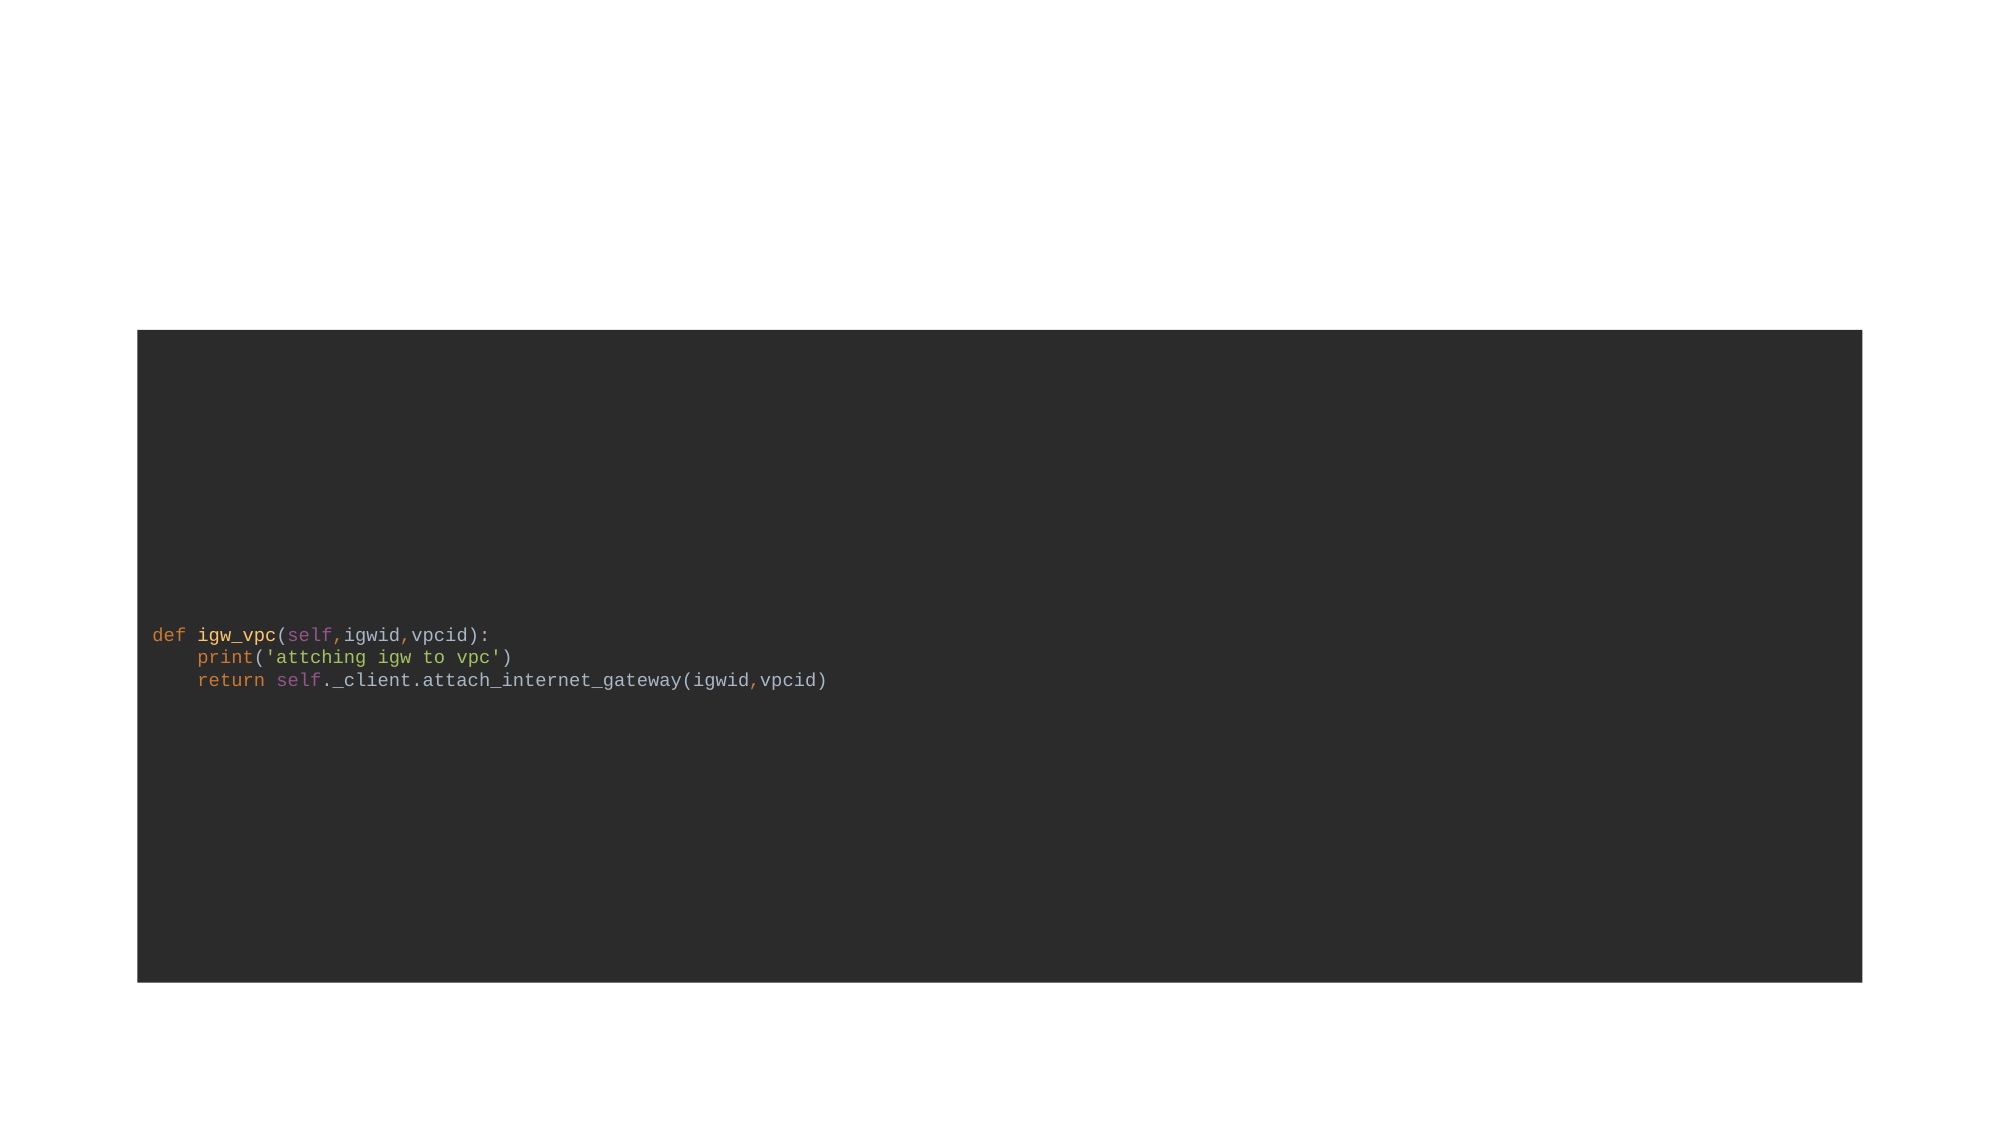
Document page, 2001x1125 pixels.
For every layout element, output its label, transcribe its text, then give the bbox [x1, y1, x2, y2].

list def igw_vpc(self,igwid,vpcid): print('attching igw to vpc') return self._client.attach_internet_gateway(igwid,vpcid) [137, 329, 1863, 983]
